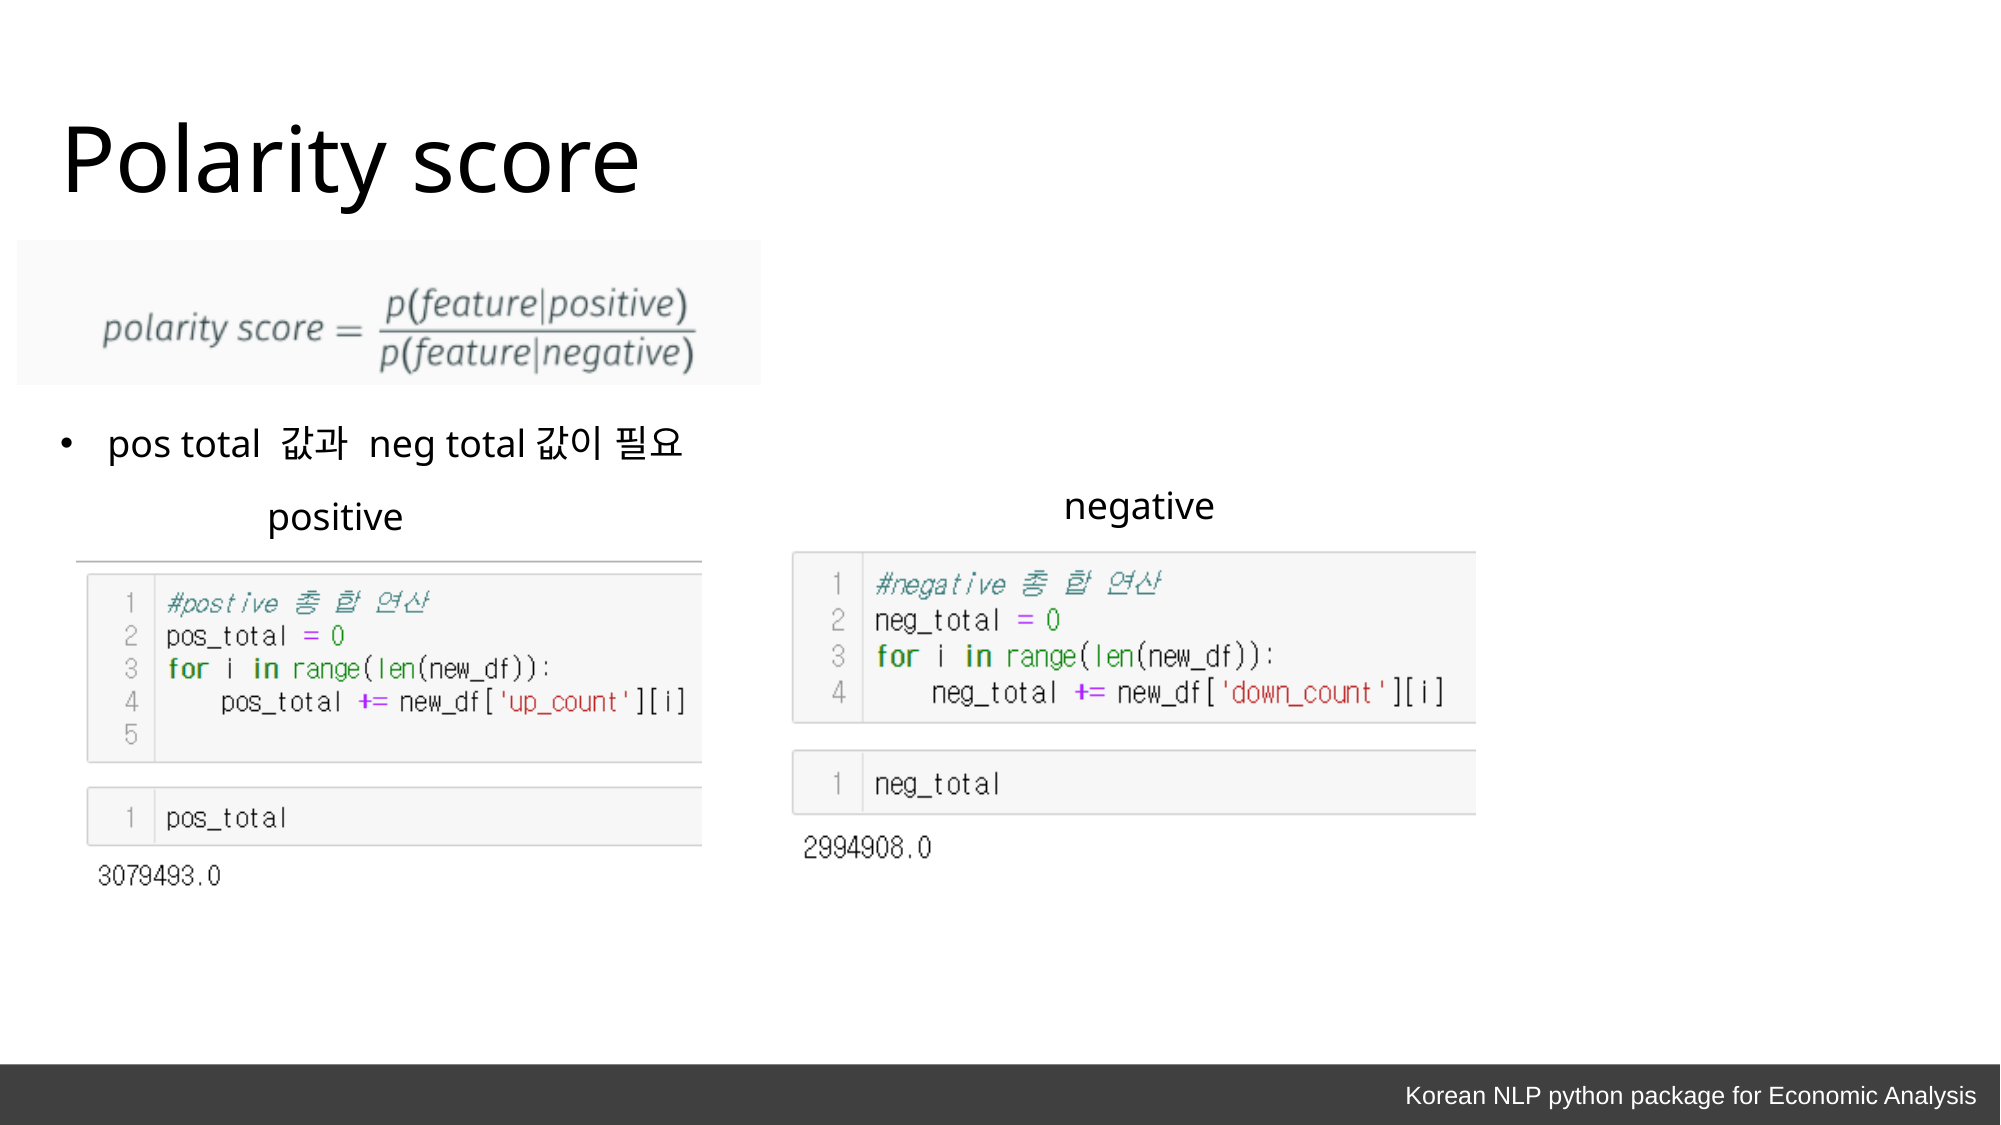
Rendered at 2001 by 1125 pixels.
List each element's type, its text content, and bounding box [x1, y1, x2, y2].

picture [17, 240, 761, 385]
list pos total 값과 neg total값이 필요 [45, 417, 1057, 519]
text_box positive [252, 485, 419, 545]
picture [789, 531, 1476, 905]
text_box Korean NLP python package for Economic Analysis [1208, 1072, 2000, 1117]
text_box [0, 1063, 2000, 1125]
title Polarity score [45, 54, 691, 240]
picture [76, 558, 702, 917]
text_box negative [1048, 474, 1231, 531]
